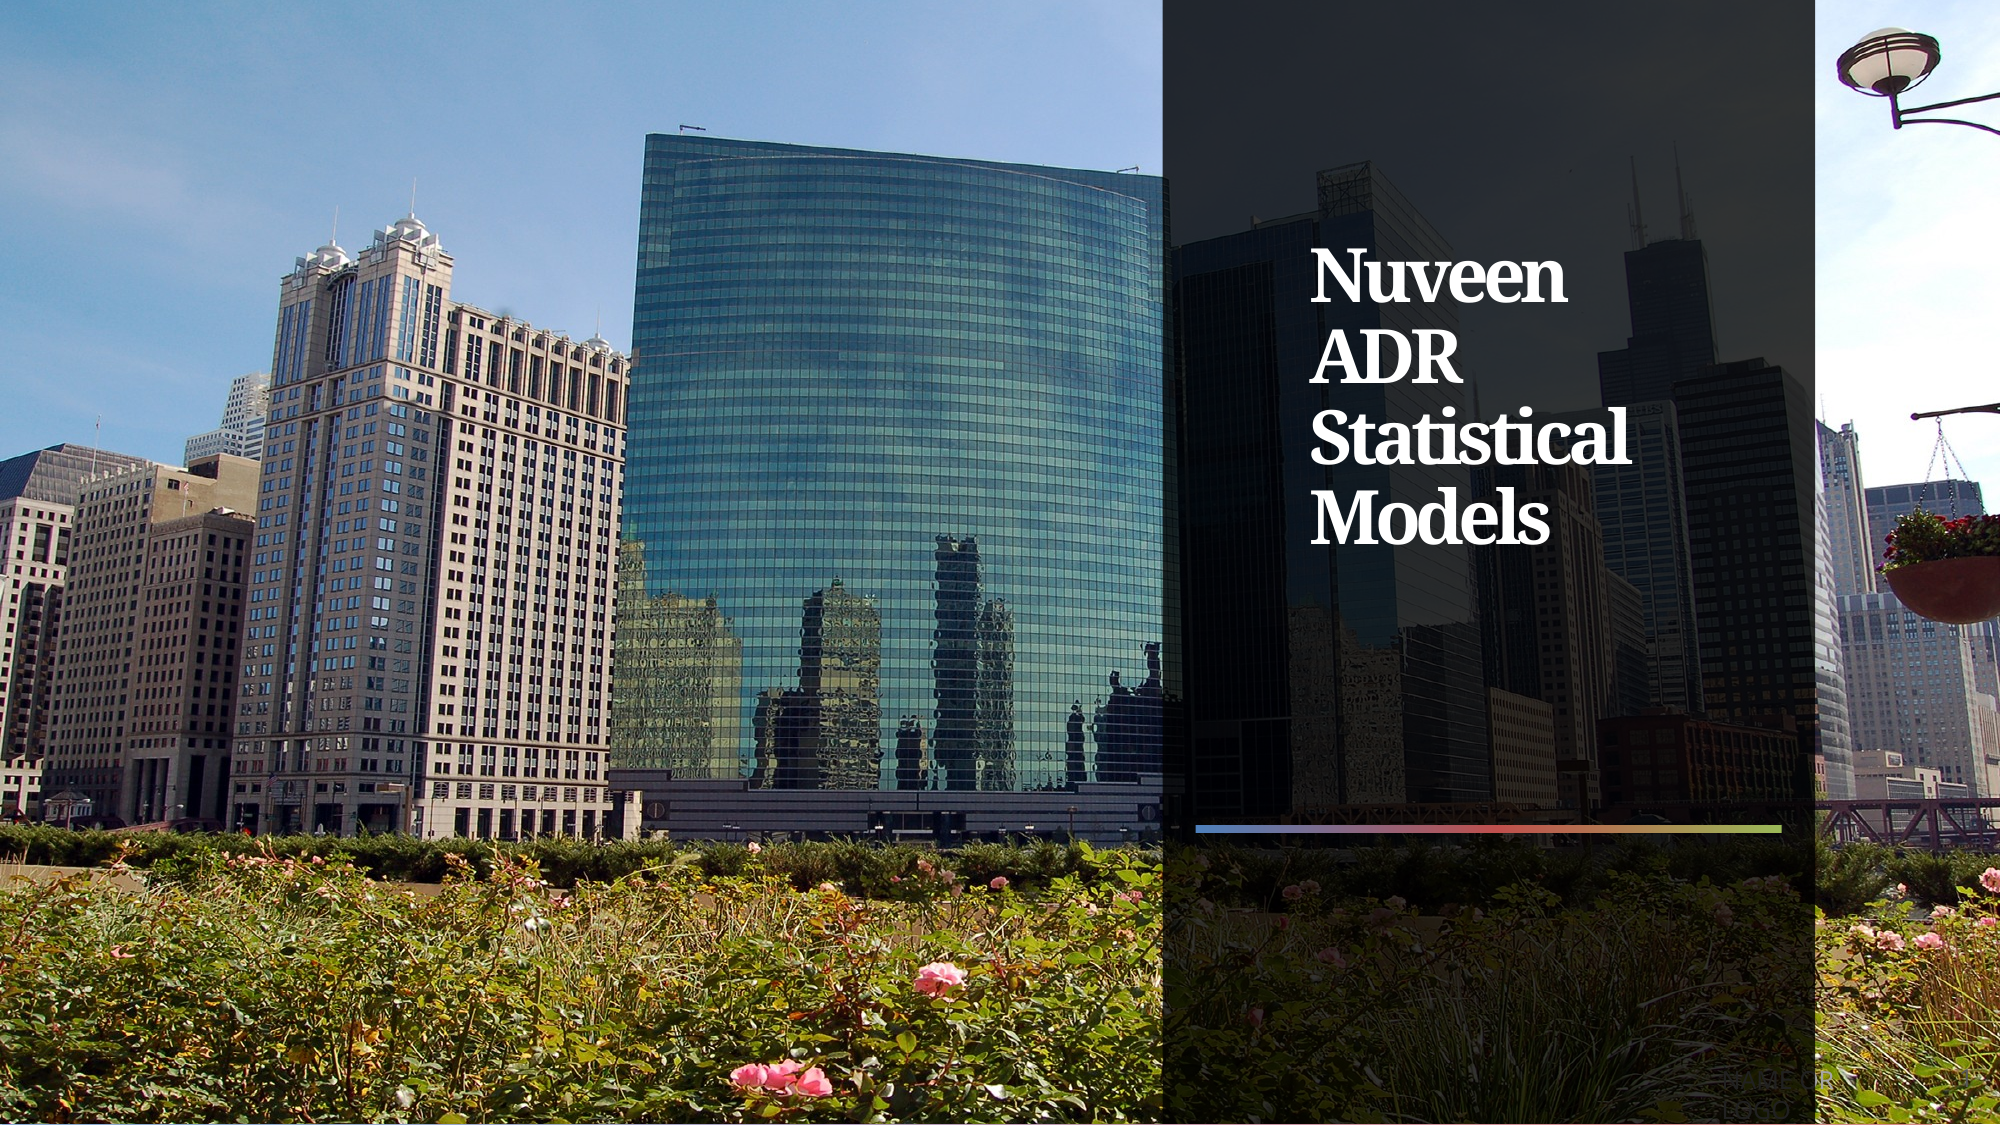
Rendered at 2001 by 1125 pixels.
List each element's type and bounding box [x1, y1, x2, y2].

text_box [1162, 0, 2000, 1125]
picture [0, 0, 1162, 1125]
